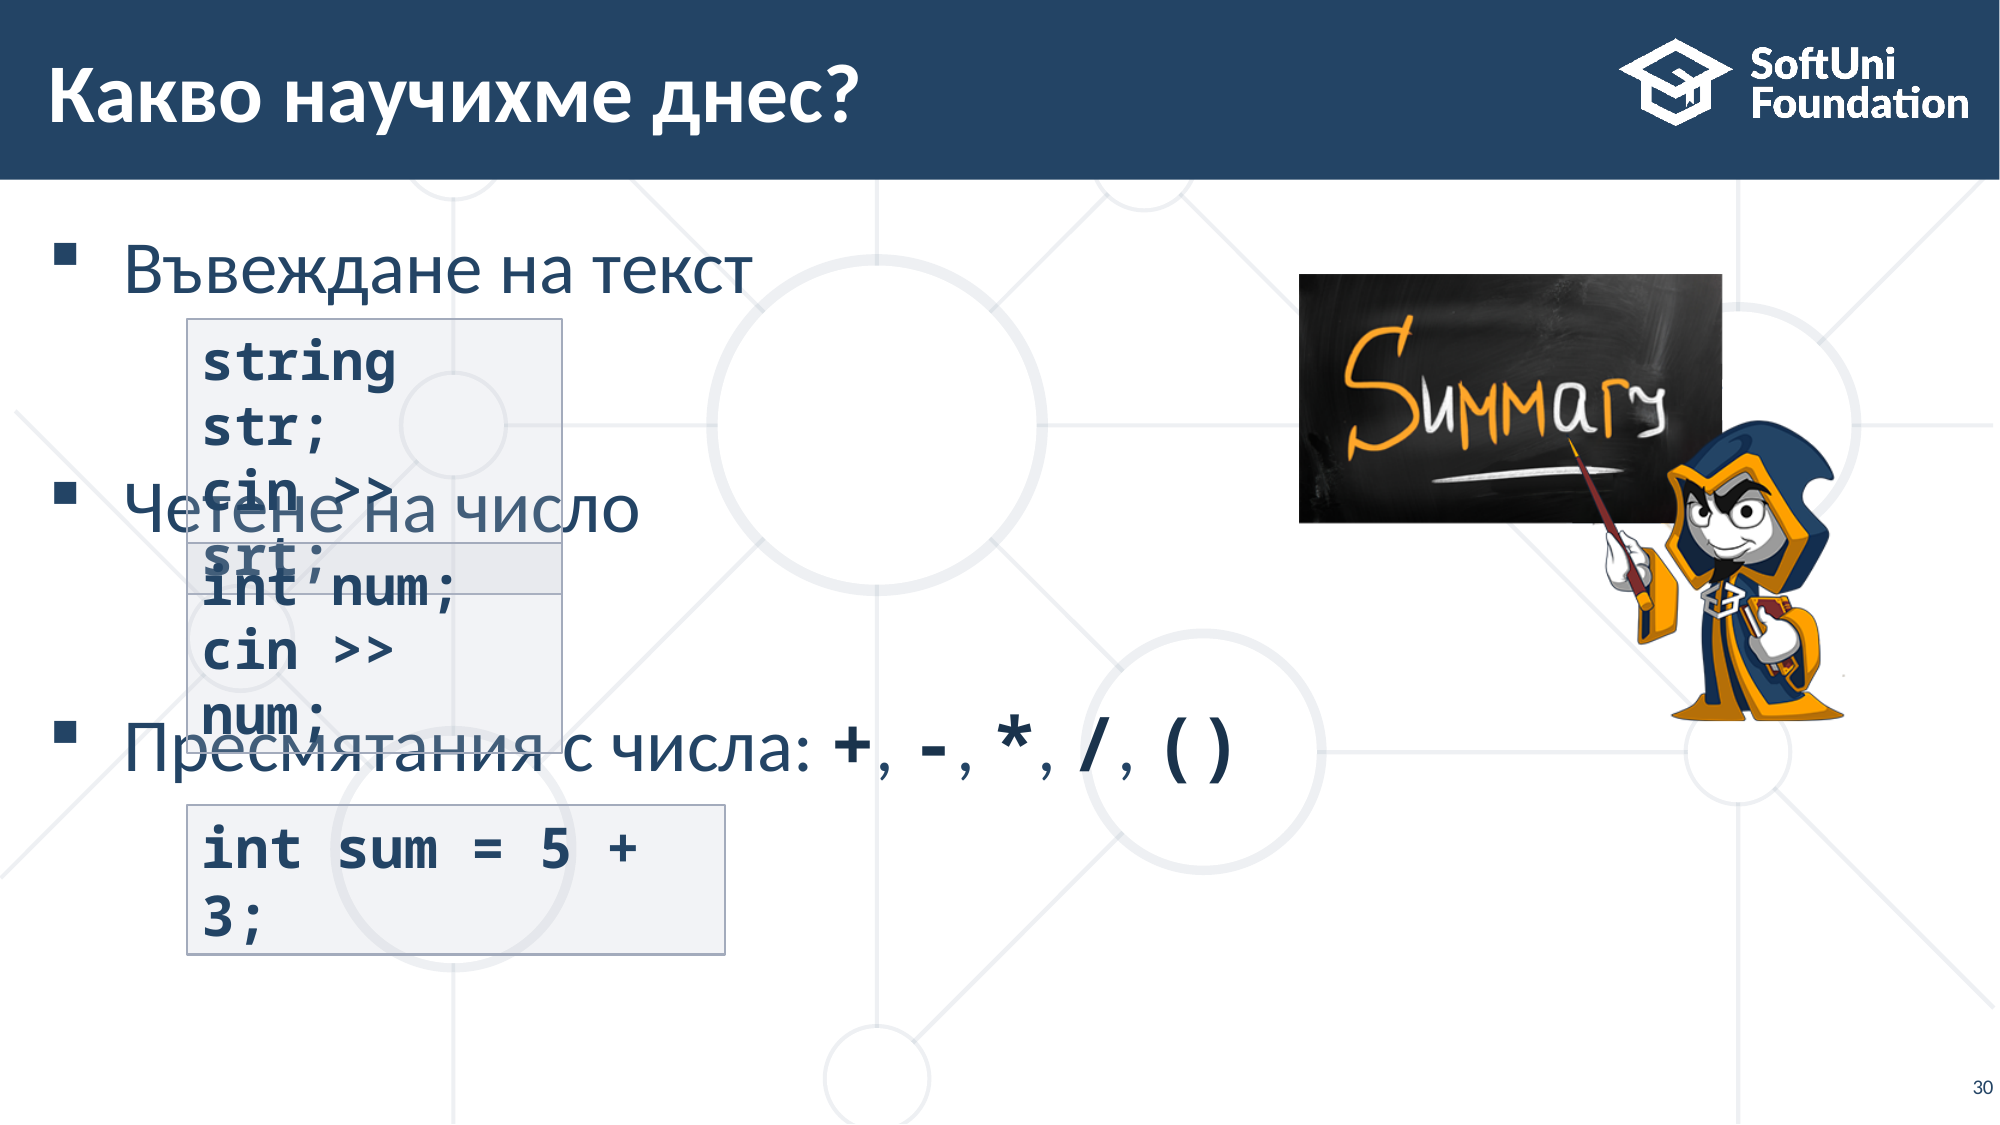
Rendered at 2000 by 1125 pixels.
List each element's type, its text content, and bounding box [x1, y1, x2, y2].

list Въвеждане на текст Четене на число Пресмятания с числа: +, -, *, /, () [31, 208, 1970, 1087]
slide_number 30 [1929, 1070, 2000, 1103]
picture [1618, 38, 1968, 126]
text_box string str; cin >> srt; [186, 319, 563, 543]
title Какво научихме днес? [31, 16, 1591, 162]
picture [1299, 274, 1847, 743]
text_box int sum = 5 + 3; [187, 804, 725, 955]
text_box int num; cin >> num; [186, 543, 563, 754]
